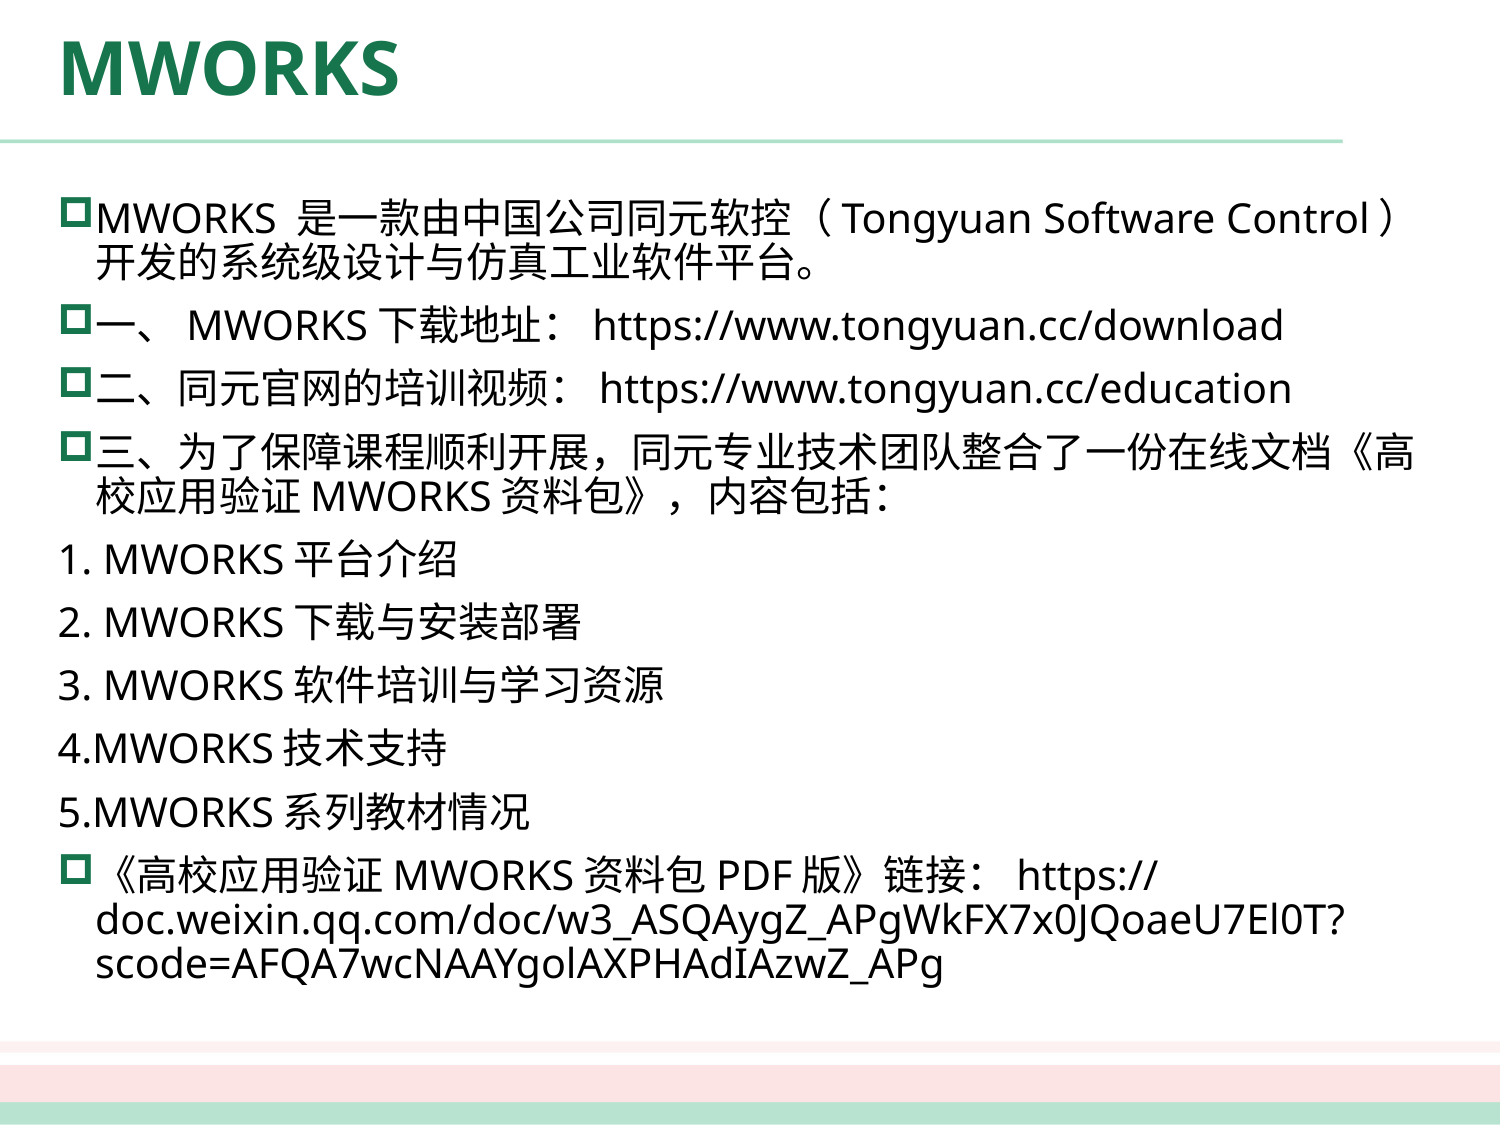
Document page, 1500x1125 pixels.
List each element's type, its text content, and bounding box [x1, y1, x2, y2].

picture [0, 0, 1500, 1125]
title MWORKS [42, 7, 1337, 135]
list MWORKS 是一款由中国公司同元软控（Tongyuan Software Control）开发的系统级设计与仿真工业软件平台。 一、MWORKS下载地址：https://www.tongyuan.cc/download 二、同元官网的培训视频：https://www.tongyuan.cc/education 三、为了保障课程顺利开展，同元专业技术团队整合了一份在线文档《高校应用验证MWORKS资料包》，内容包括： 1. MWORKS平台介绍 2. MWORKS下载与安装部署 3. MWORKS软件培训与学习资源 4.MWORKS技术支持 5.MWORKS系列教材情况 《高校应用验证MWORKS资料包PDF版》链接：https://doc.weixin.qq.com/doc/w3_ASQAygZ_APgWkFX7x0JQoaeU7El0T?scode=AFQA7wcNAAYgolAXPHAdIAzwZ_APg [42, 190, 1457, 999]
